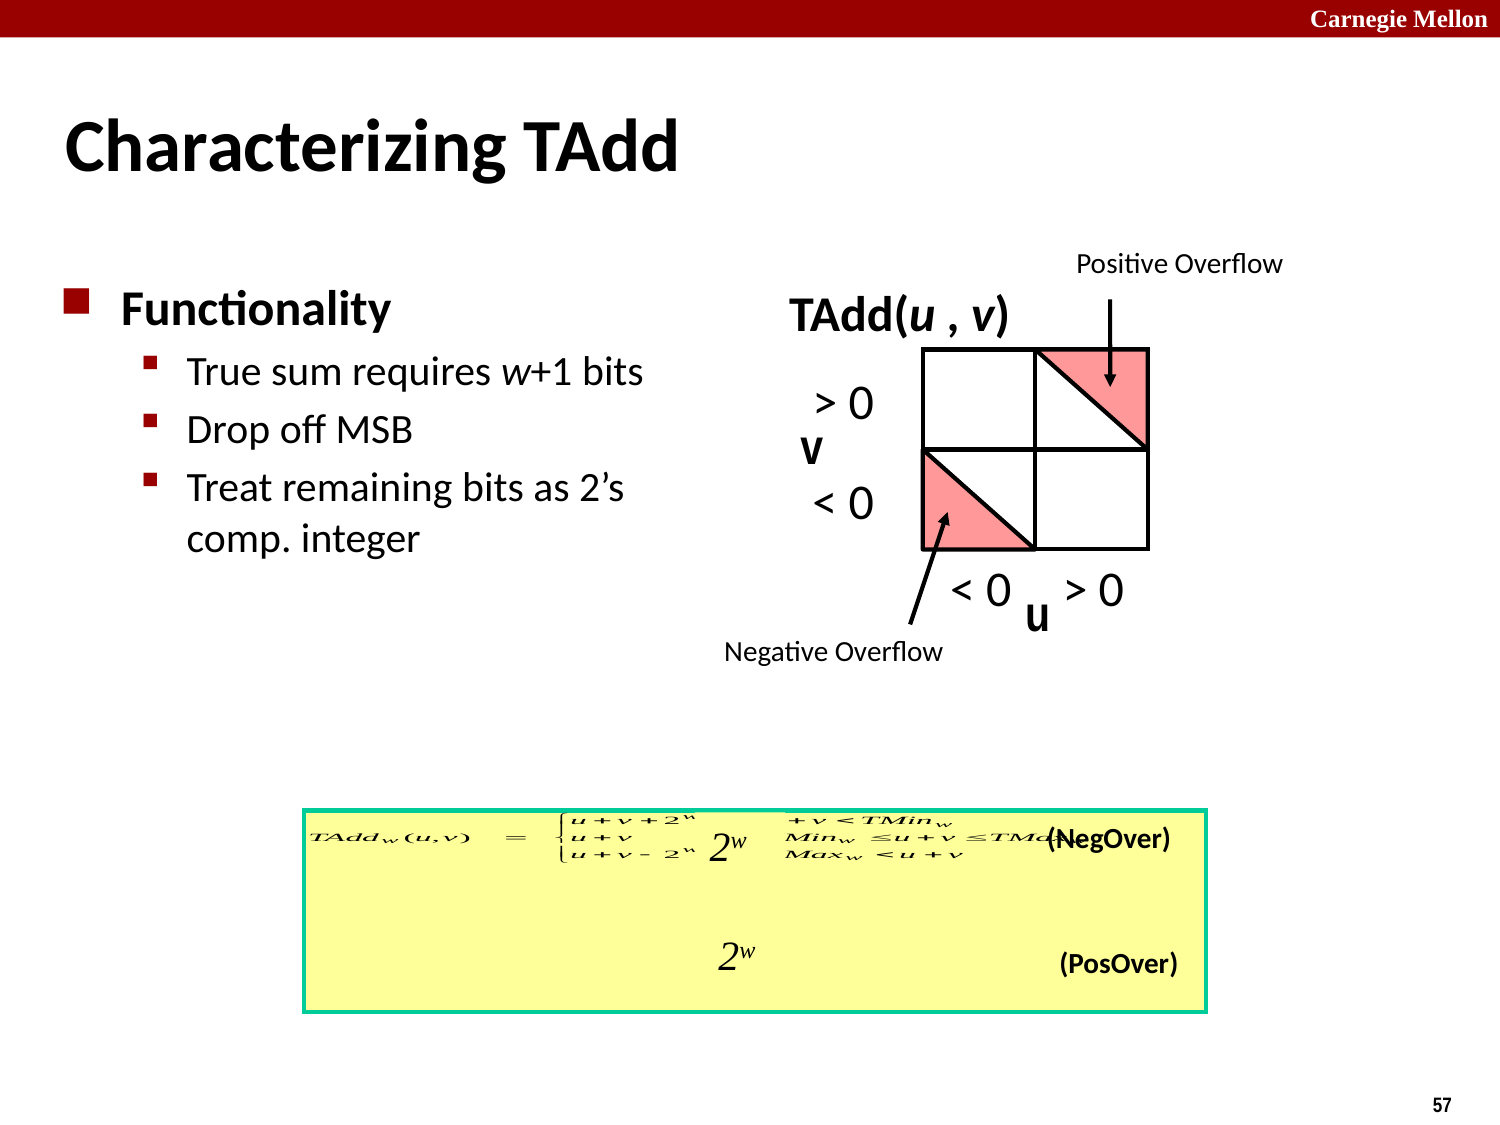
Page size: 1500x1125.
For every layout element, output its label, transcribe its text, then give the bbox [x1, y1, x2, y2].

title Characterizing TAdd [49, 96, 1160, 188]
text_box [305, 812, 1205, 1010]
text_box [707, 236, 1301, 676]
list Functionality True sum requires w+1 bits Drop off MSB Treat remaining bits as 2’s comp. integer [49, 267, 676, 838]
